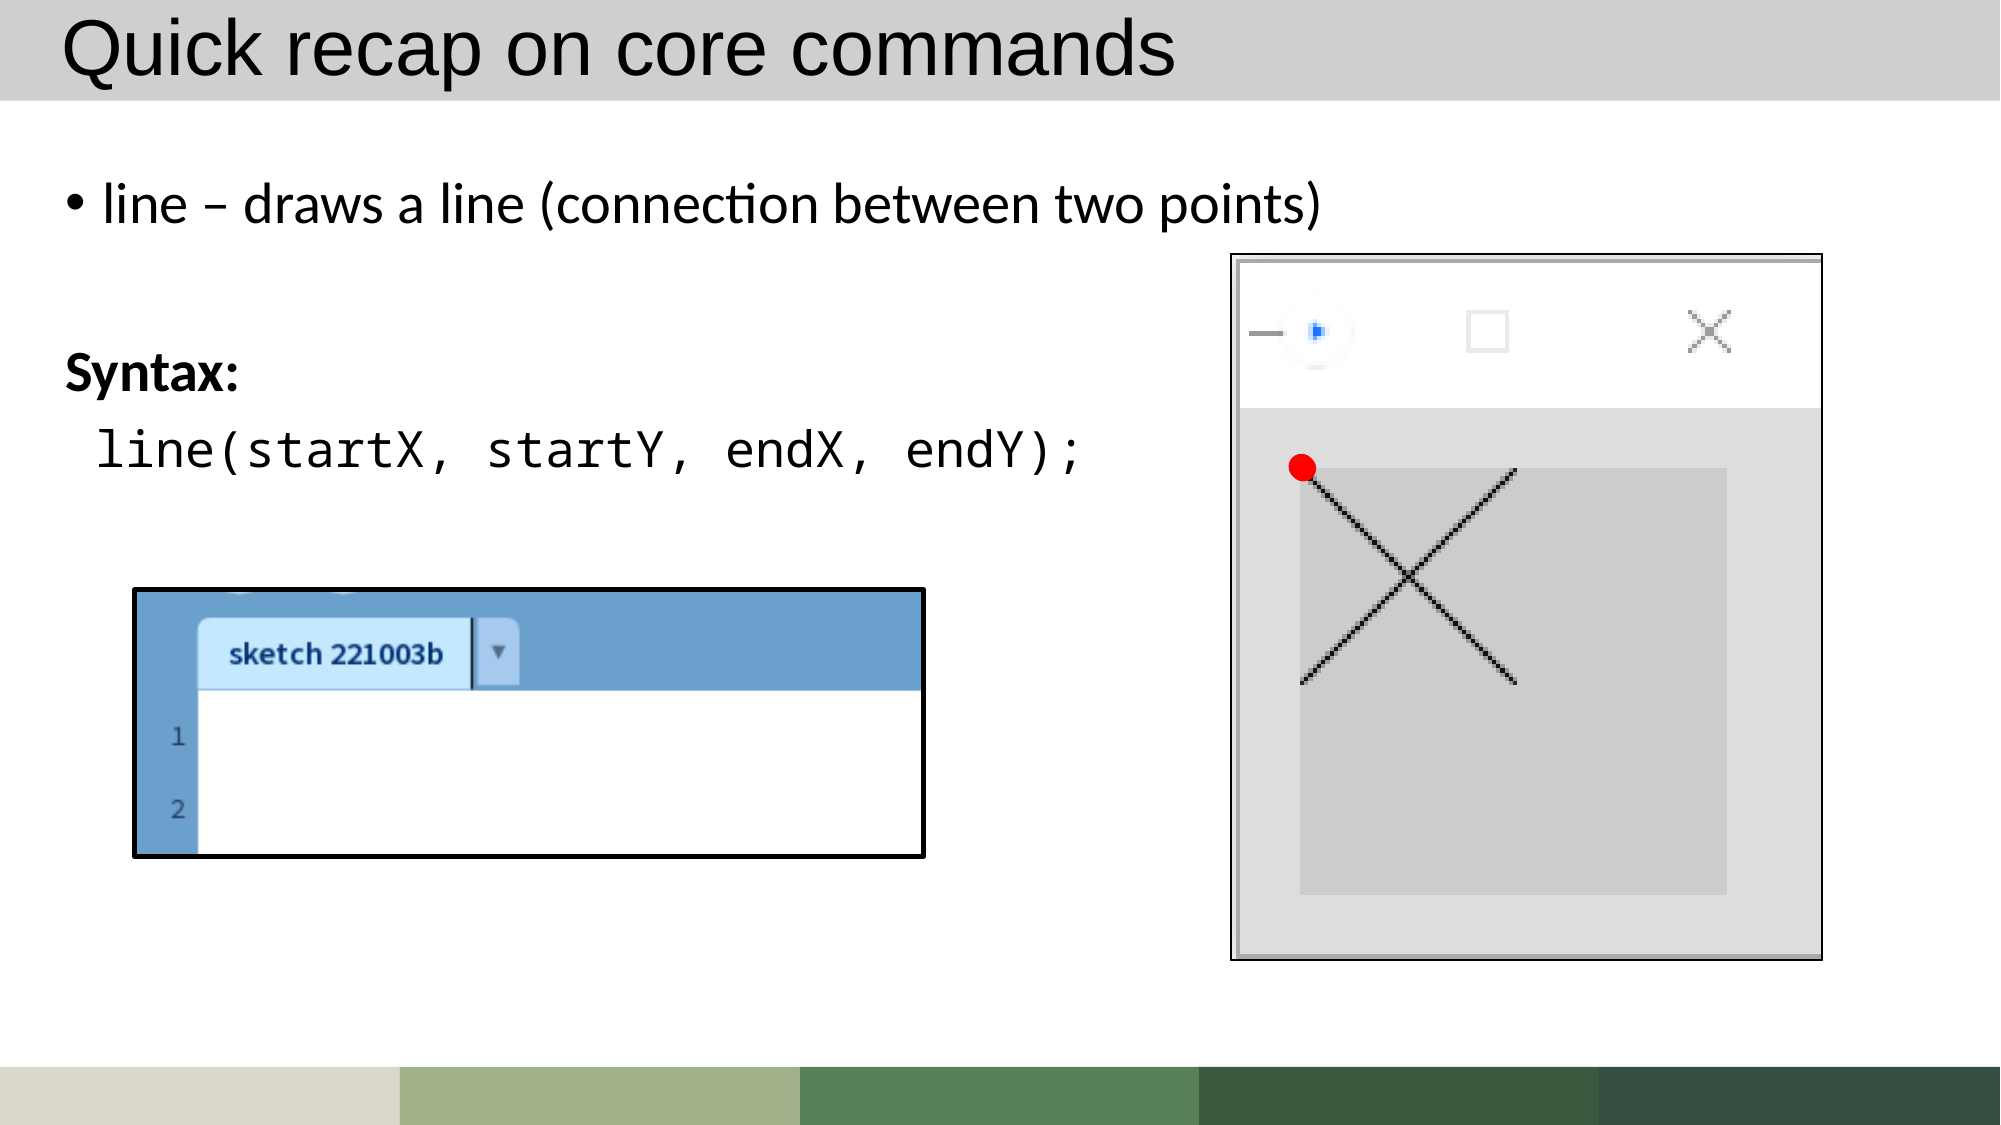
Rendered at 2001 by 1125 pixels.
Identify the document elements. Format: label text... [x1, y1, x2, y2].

text_box [0, 1066, 399, 1125]
list line – draws a line (connection between two points) Syntax: line(startX, startY, endX, endY); [50, 165, 1950, 993]
text_box [1598, 1066, 2000, 1125]
text_box [799, 1066, 1198, 1125]
text_box [1198, 1066, 1598, 1125]
text_box [399, 1066, 799, 1125]
picture [1232, 255, 1821, 960]
title Quick recap on core commands [0, 0, 2000, 101]
picture [136, 591, 922, 855]
